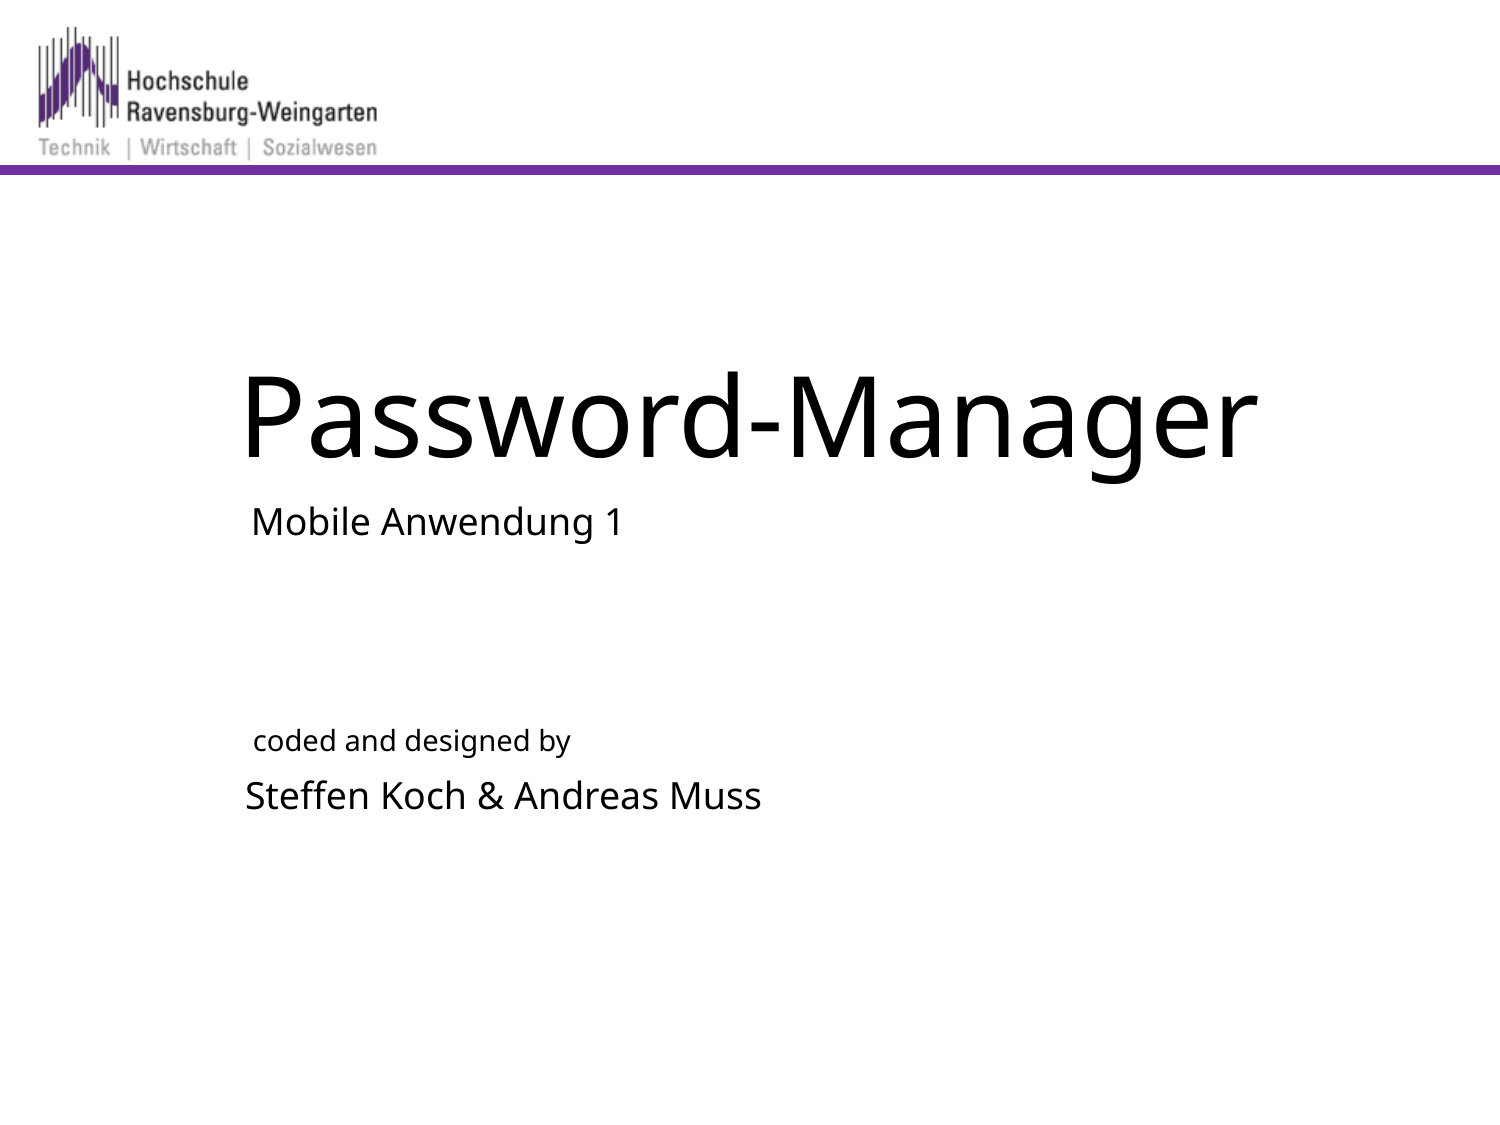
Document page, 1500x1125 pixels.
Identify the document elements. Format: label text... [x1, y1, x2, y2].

picture [0, 0, 430, 187]
text_box coded and designed by [238, 714, 587, 764]
text_box Steffen Koch & Andreas Muss [230, 764, 778, 825]
text_box Mobile Anwendung 1 [236, 490, 641, 551]
text_box [433, 165, 1500, 175]
text_box Password-Manager [224, 337, 1276, 488]
